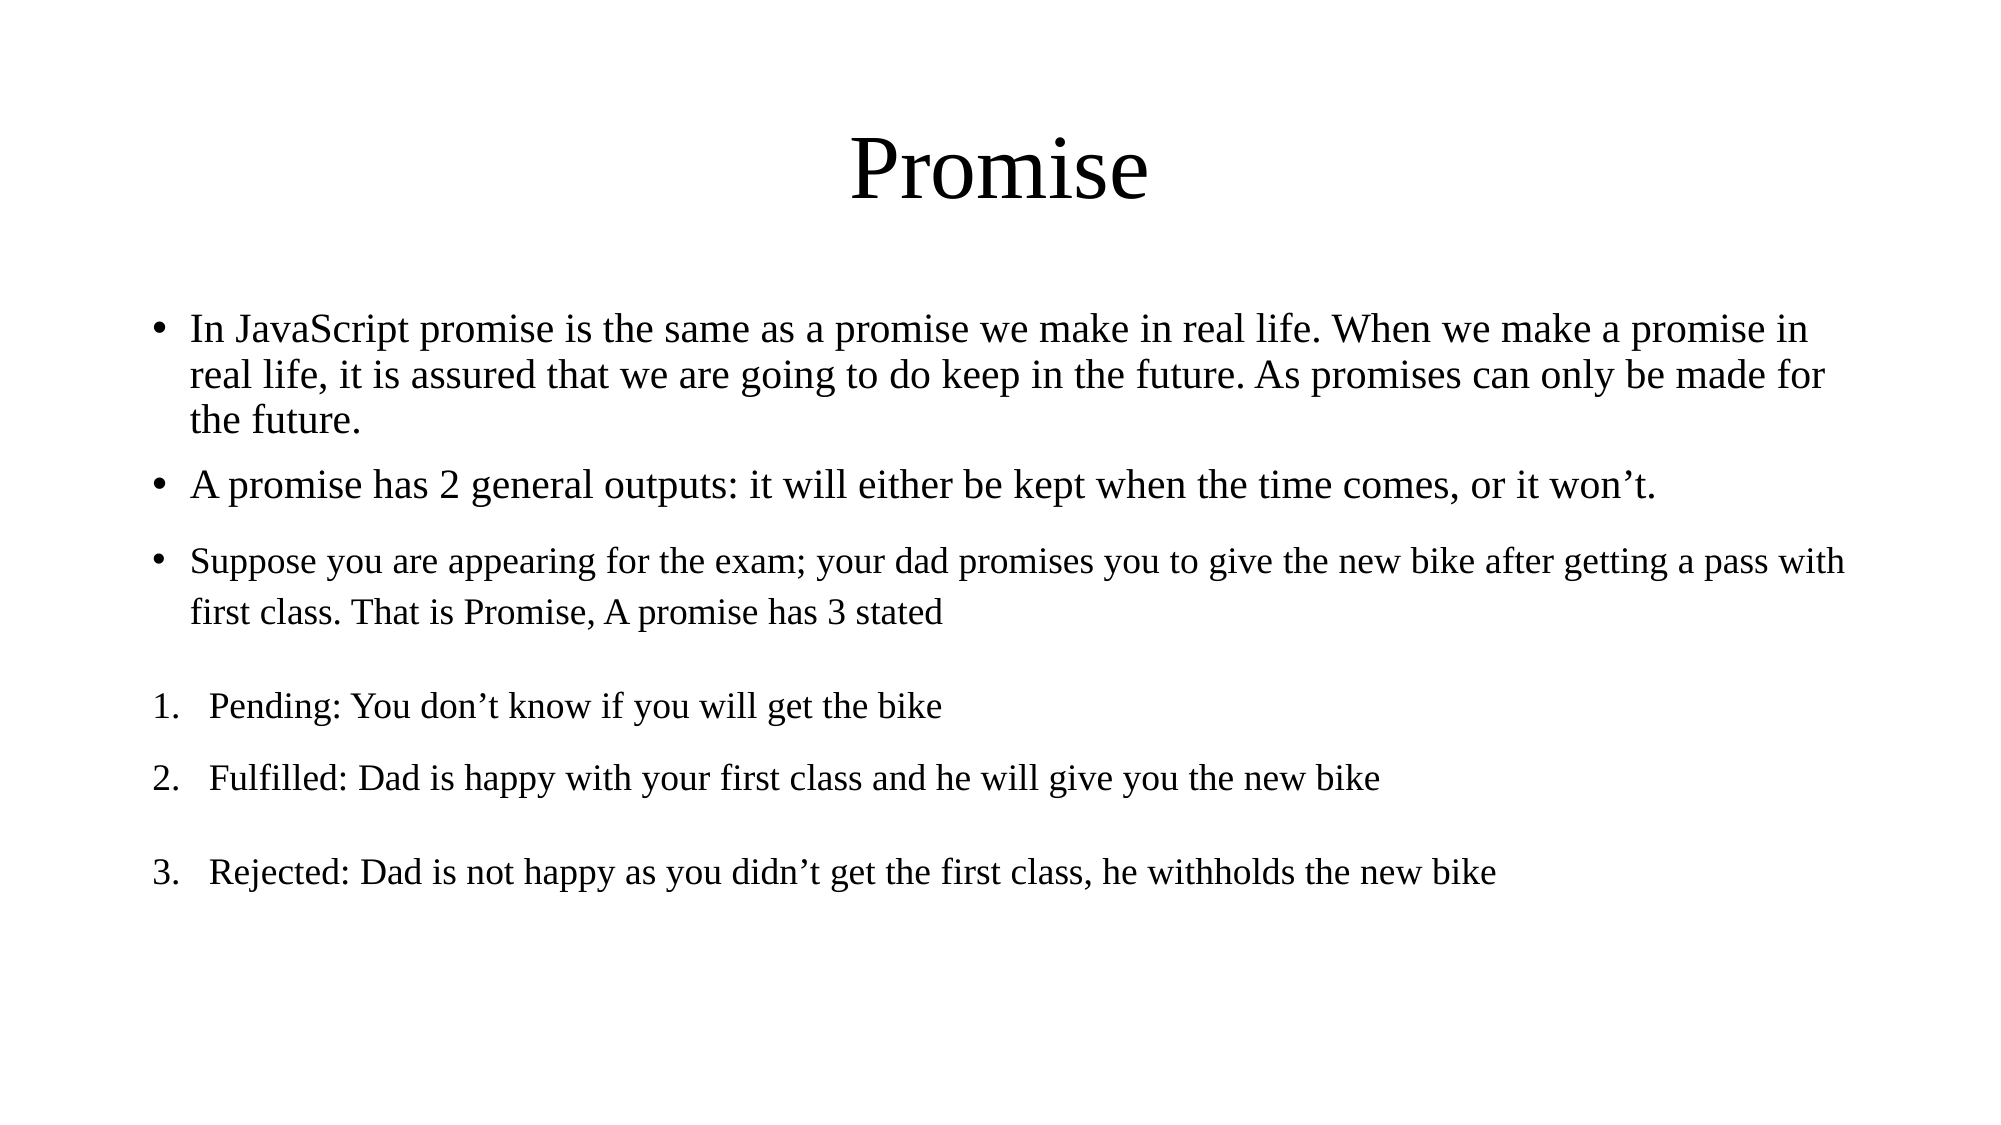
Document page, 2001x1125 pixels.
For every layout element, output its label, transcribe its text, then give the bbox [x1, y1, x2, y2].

title Promise [137, 59, 1863, 278]
list In JavaScript promise is the same as a promise we make in real life. When we make a promise in real life, it is assured that we are going to do keep in the future. As promises can only be made for the future. A promise has 2 general outputs: it will either be kept when the time comes, or it won’t. Suppose you are appearing for the exam; your dad promises you to give the new bike after getting a pass with first class. That is Promise, A promise has 3 stated Pending: You don’t know if you will get the bike Fulfilled: Dad is happy with your first class and he will give you the new bike Rejected: Dad is not happy as you didn’t get the first class, he withholds the new bike [137, 299, 1863, 1014]
